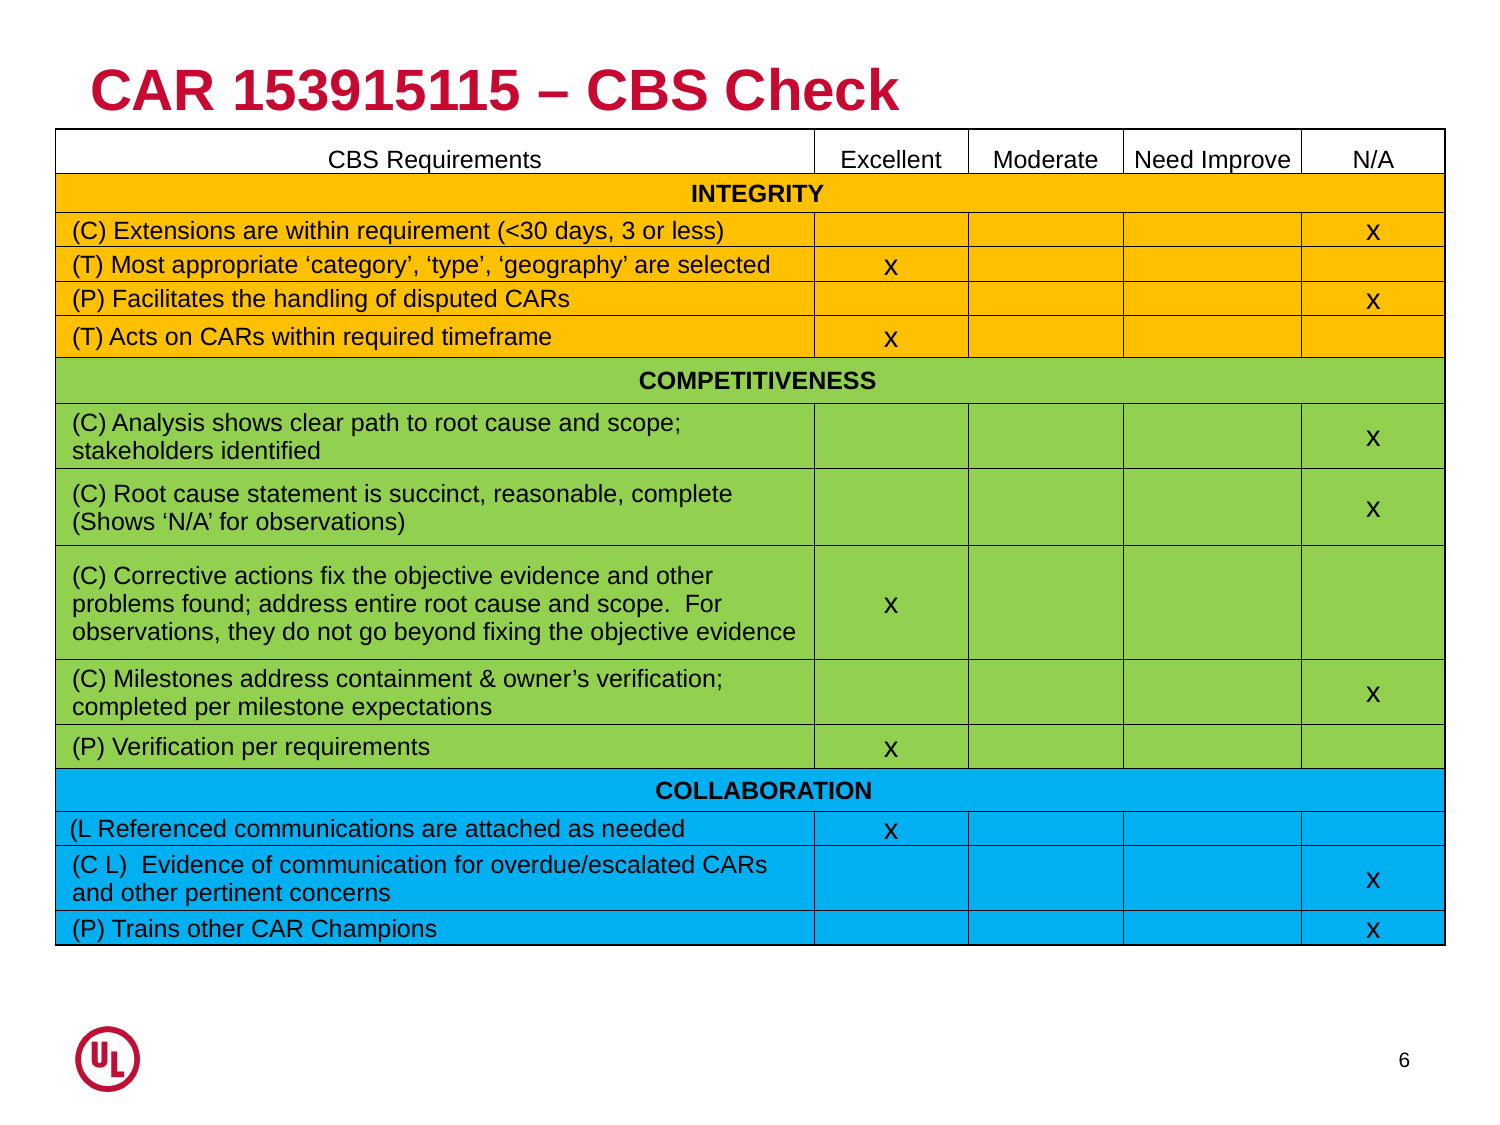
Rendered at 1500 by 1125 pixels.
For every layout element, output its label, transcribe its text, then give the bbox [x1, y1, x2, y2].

table_cell [1124, 911, 1301, 944]
table_cell x [1302, 469, 1444, 545]
table_cell x [815, 812, 968, 845]
picture [75, 1026, 140, 1092]
table_cell x [1302, 282, 1444, 315]
table_cell COMPETITIVENESS [56, 358, 1444, 403]
table_cell [969, 546, 1123, 659]
table_cell (T) Most appropriate ‘category’, ‘type’, ‘geography’ are selected [56, 247, 814, 281]
table_cell [1124, 546, 1301, 659]
table_cell (T) Acts on CARs within required timeframe [56, 316, 814, 357]
table_cell [969, 911, 1123, 944]
table_cell [815, 282, 968, 315]
table_cell [969, 247, 1123, 281]
table_cell (P) Trains other CAR Champions [56, 911, 814, 944]
table_cell x [1302, 213, 1444, 246]
table_cell (C) Analysis shows clear path to root cause and scope; stakeholders identified [56, 404, 814, 468]
table_cell [1302, 247, 1444, 281]
table_cell [1124, 247, 1301, 281]
table_cell x [815, 247, 968, 281]
table_cell x [815, 546, 968, 659]
table_cell (C) Root cause statement is succinct, reasonable, complete (Shows ‘N/A’ for observations) [56, 469, 814, 545]
table_cell [1124, 812, 1301, 845]
title CAR 153915115 – CBS Check [74, 44, 1426, 128]
table_cell x [1302, 846, 1444, 910]
table_cell [1124, 316, 1301, 357]
table_cell (P) Facilitates the handling of disputed CARs [56, 282, 814, 315]
table_cell [815, 469, 968, 545]
table_cell [969, 282, 1123, 315]
table_cell [969, 725, 1123, 768]
table_cell x [815, 316, 968, 357]
table_cell [1124, 404, 1301, 468]
table_cell [815, 213, 968, 246]
table_cell [969, 660, 1123, 724]
table_cell (C) Corrective actions fix the objective evidence and other problems found; address entire root cause and scope. For observations, they do not go beyond fixing the objective evidence [56, 546, 814, 659]
table_cell [969, 846, 1123, 910]
table_cell [1302, 316, 1444, 357]
table_header CBS Requirements [56, 130, 814, 173]
table_cell [1124, 725, 1301, 768]
table_cell [969, 213, 1123, 246]
table_cell (C) Milestones address containment & owner’s verification; completed per milestone expectations [56, 660, 814, 724]
table_header Need Improve [1124, 130, 1301, 173]
table_cell (C L) Evidence of communication for overdue/escalated CARs and other pertinent concerns [56, 846, 814, 910]
table_cell [1124, 282, 1301, 315]
table_cell [815, 846, 968, 910]
table_cell [1124, 660, 1301, 724]
table_cell (L Referenced communications are attached as needed [56, 812, 814, 845]
table_cell INTEGRITY [56, 174, 1444, 212]
table_cell x [1302, 660, 1444, 724]
table_cell [1124, 213, 1301, 246]
table_cell [969, 404, 1123, 468]
table_cell [969, 469, 1123, 545]
table_cell [1124, 469, 1301, 545]
table_cell [969, 316, 1123, 357]
table_cell COLLABORATION [56, 769, 1444, 811]
table_cell x [815, 725, 968, 768]
table_header N/A [1302, 130, 1444, 173]
table_cell [1124, 846, 1301, 910]
table_cell (C) Extensions are within requirement (<30 days, 3 or less) [56, 213, 814, 246]
table_cell [1302, 546, 1444, 659]
table_cell [969, 812, 1123, 845]
table_cell [815, 911, 968, 944]
table_cell x [1302, 911, 1444, 944]
table_cell [815, 404, 968, 468]
table_cell [815, 660, 968, 724]
table_cell [1302, 812, 1444, 845]
table_cell (P) Verification per requirements [56, 725, 814, 768]
slide_number 6 [1319, 1029, 1425, 1090]
table_header Moderate [969, 130, 1123, 173]
table_cell x [1302, 404, 1444, 468]
table_header Excellent [815, 130, 968, 173]
table_cell [1302, 725, 1444, 768]
